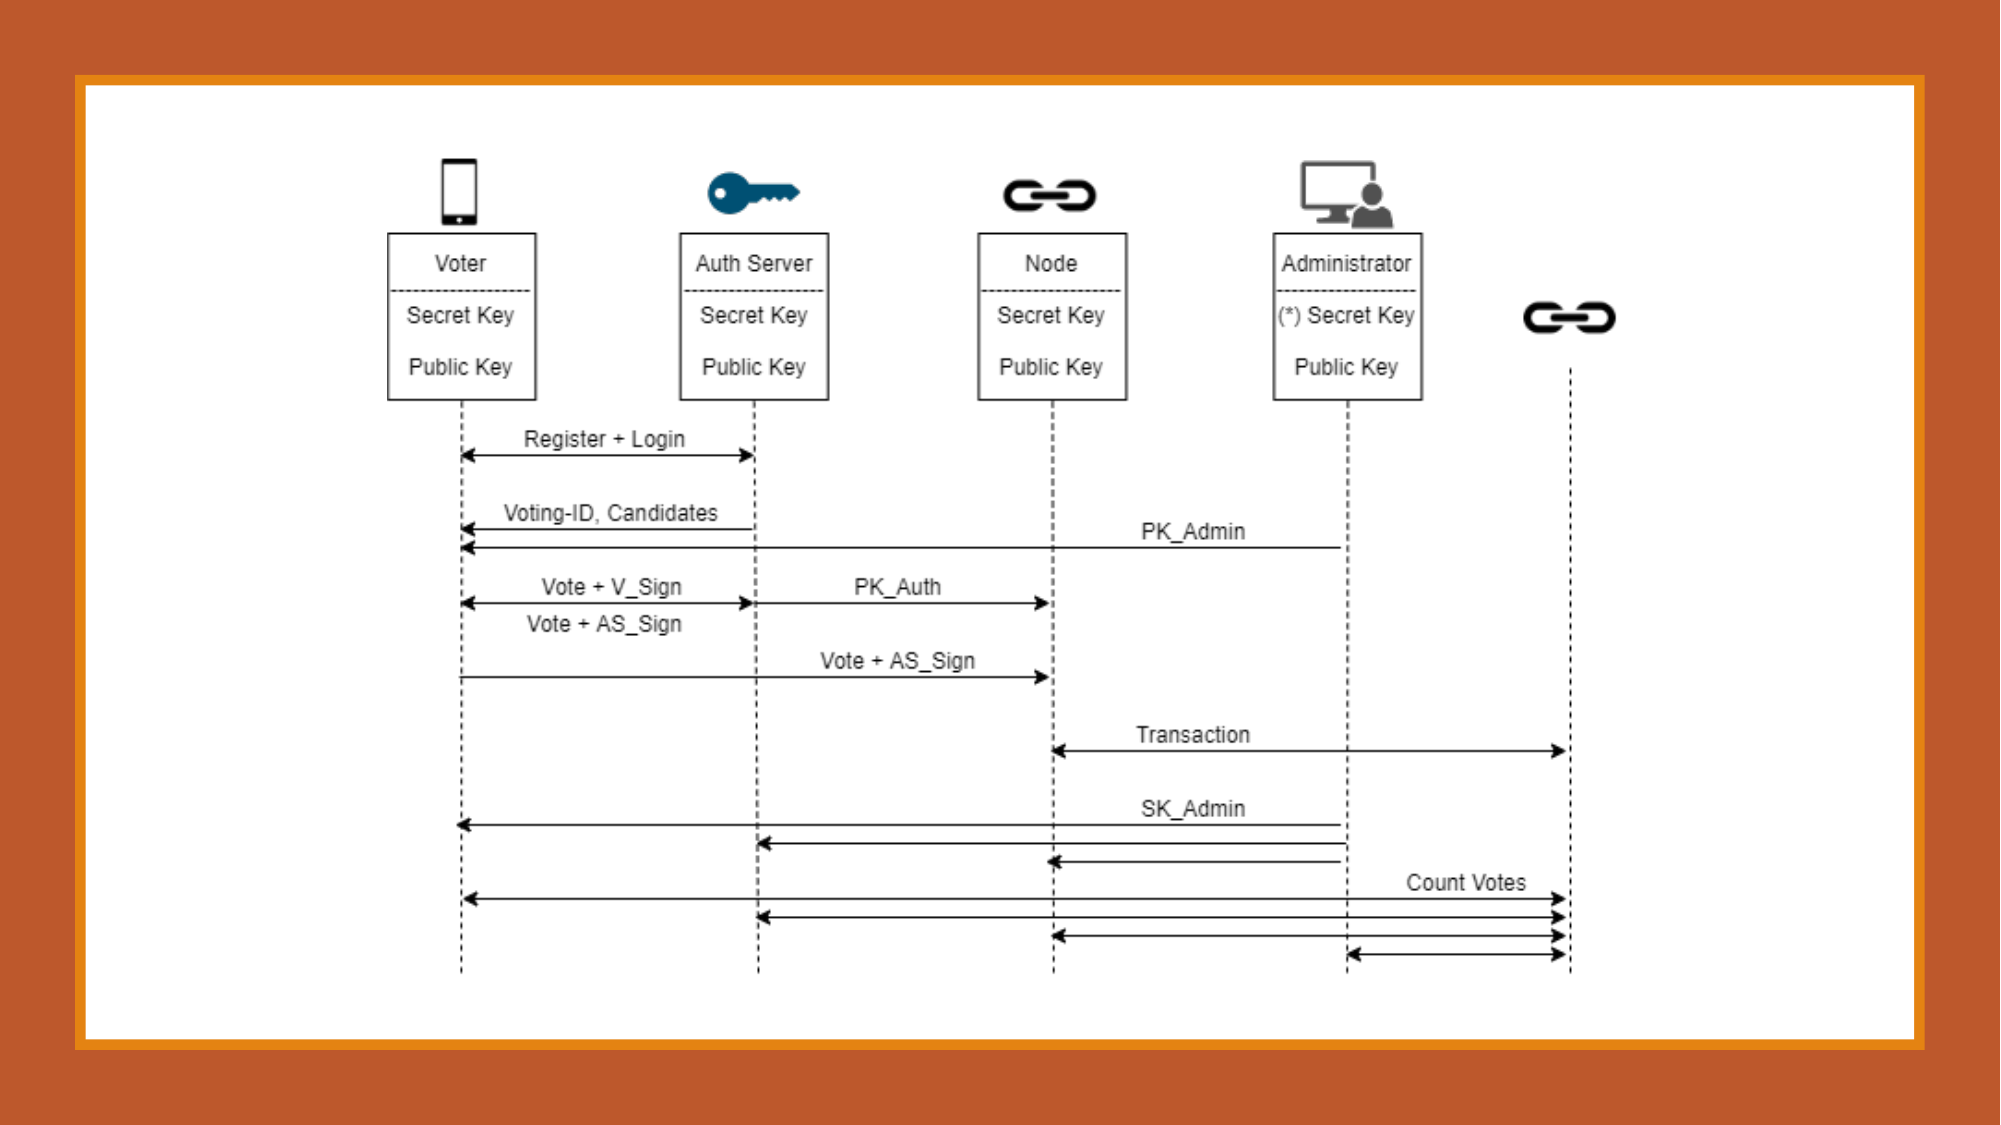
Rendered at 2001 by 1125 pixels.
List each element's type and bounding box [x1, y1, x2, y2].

text_box [84, 84, 1916, 1041]
list [387, 148, 1618, 976]
text_box [74, 74, 1926, 1051]
text_box [0, 0, 2000, 1125]
